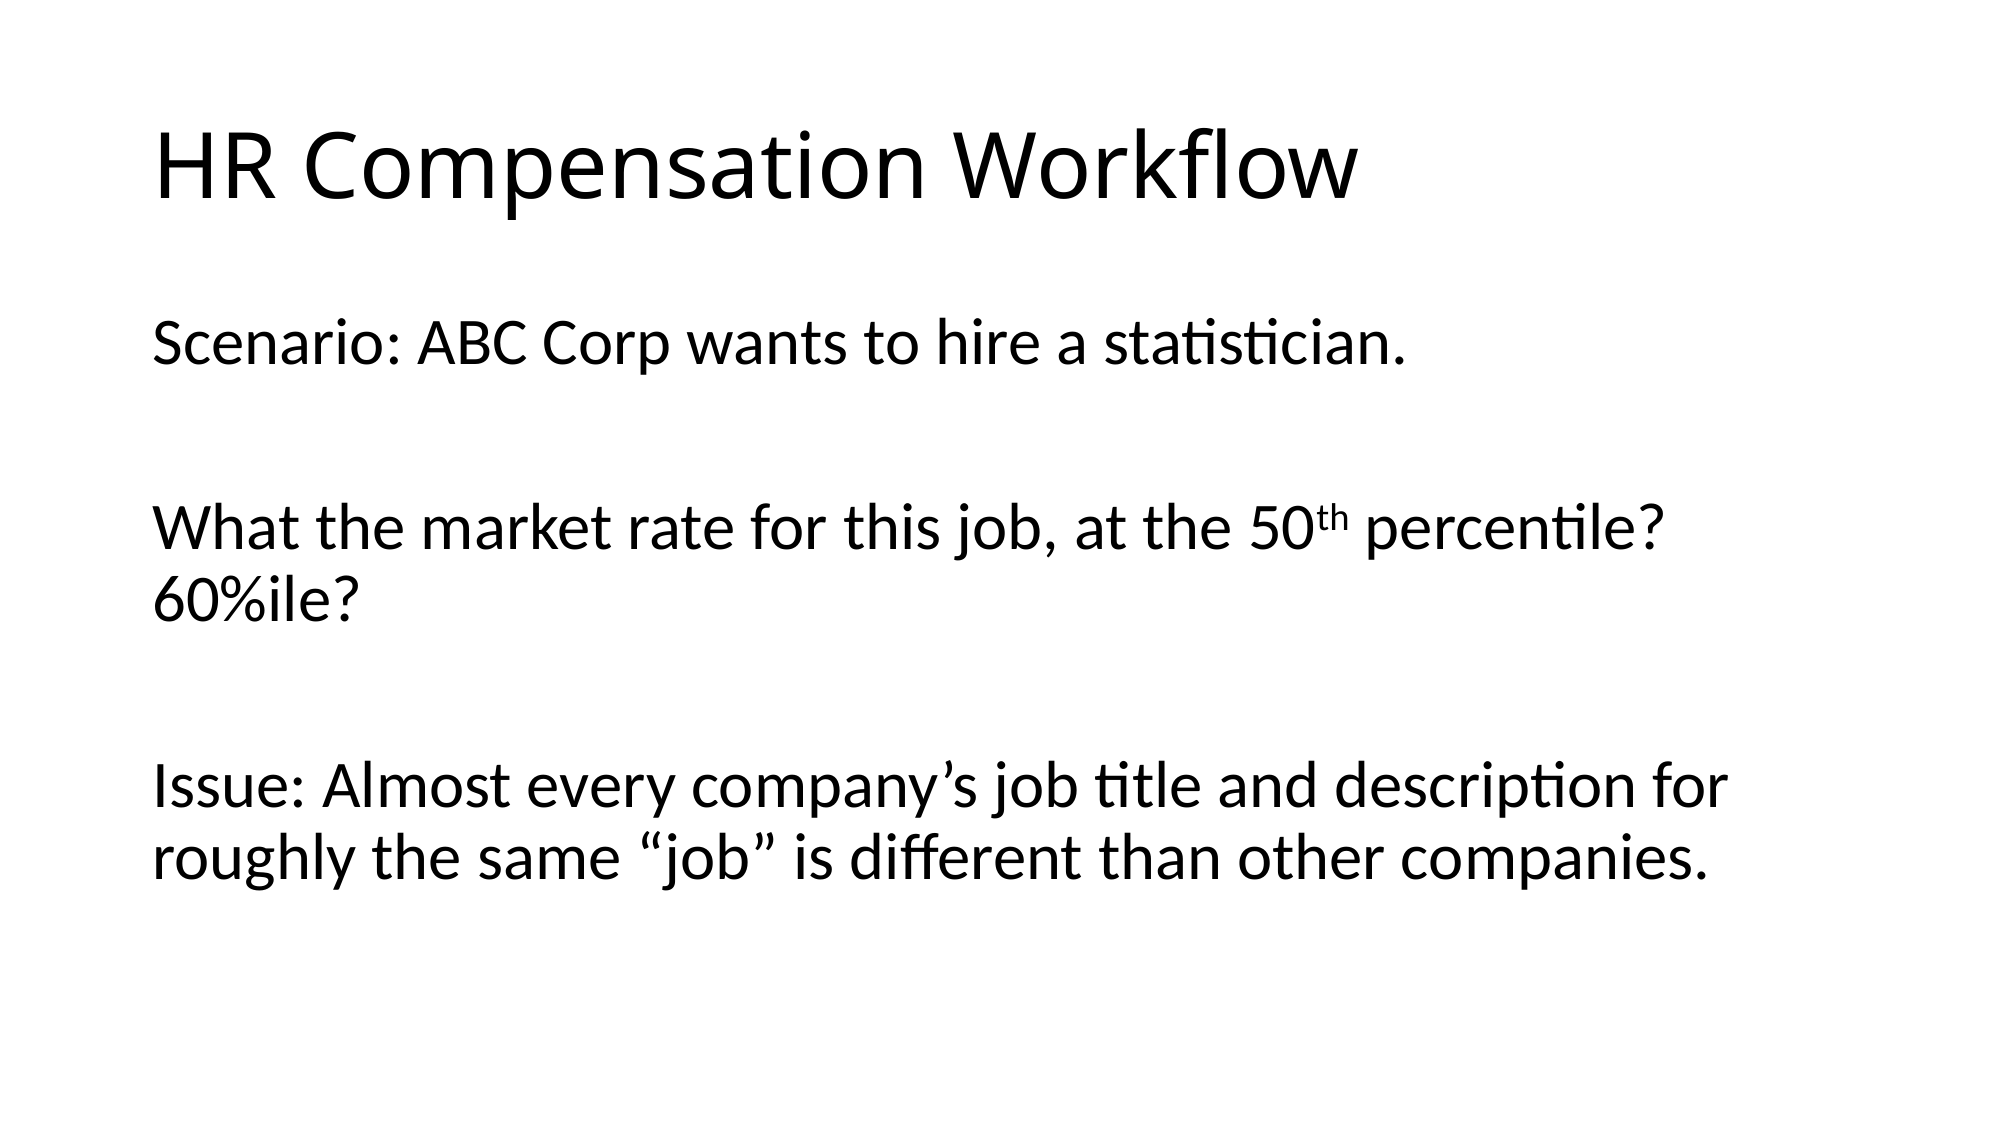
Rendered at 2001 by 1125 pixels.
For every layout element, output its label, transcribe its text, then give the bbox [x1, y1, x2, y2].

title HR Compensation Workflow [137, 59, 1863, 278]
list Scenario: ABC Corp wants to hire a statistician. What the market rate for this job, at the 50th percentile? 60%ile? Issue: Almost every company’s job title and description for roughly the same “job” is different than other companies. [137, 299, 1863, 1014]
